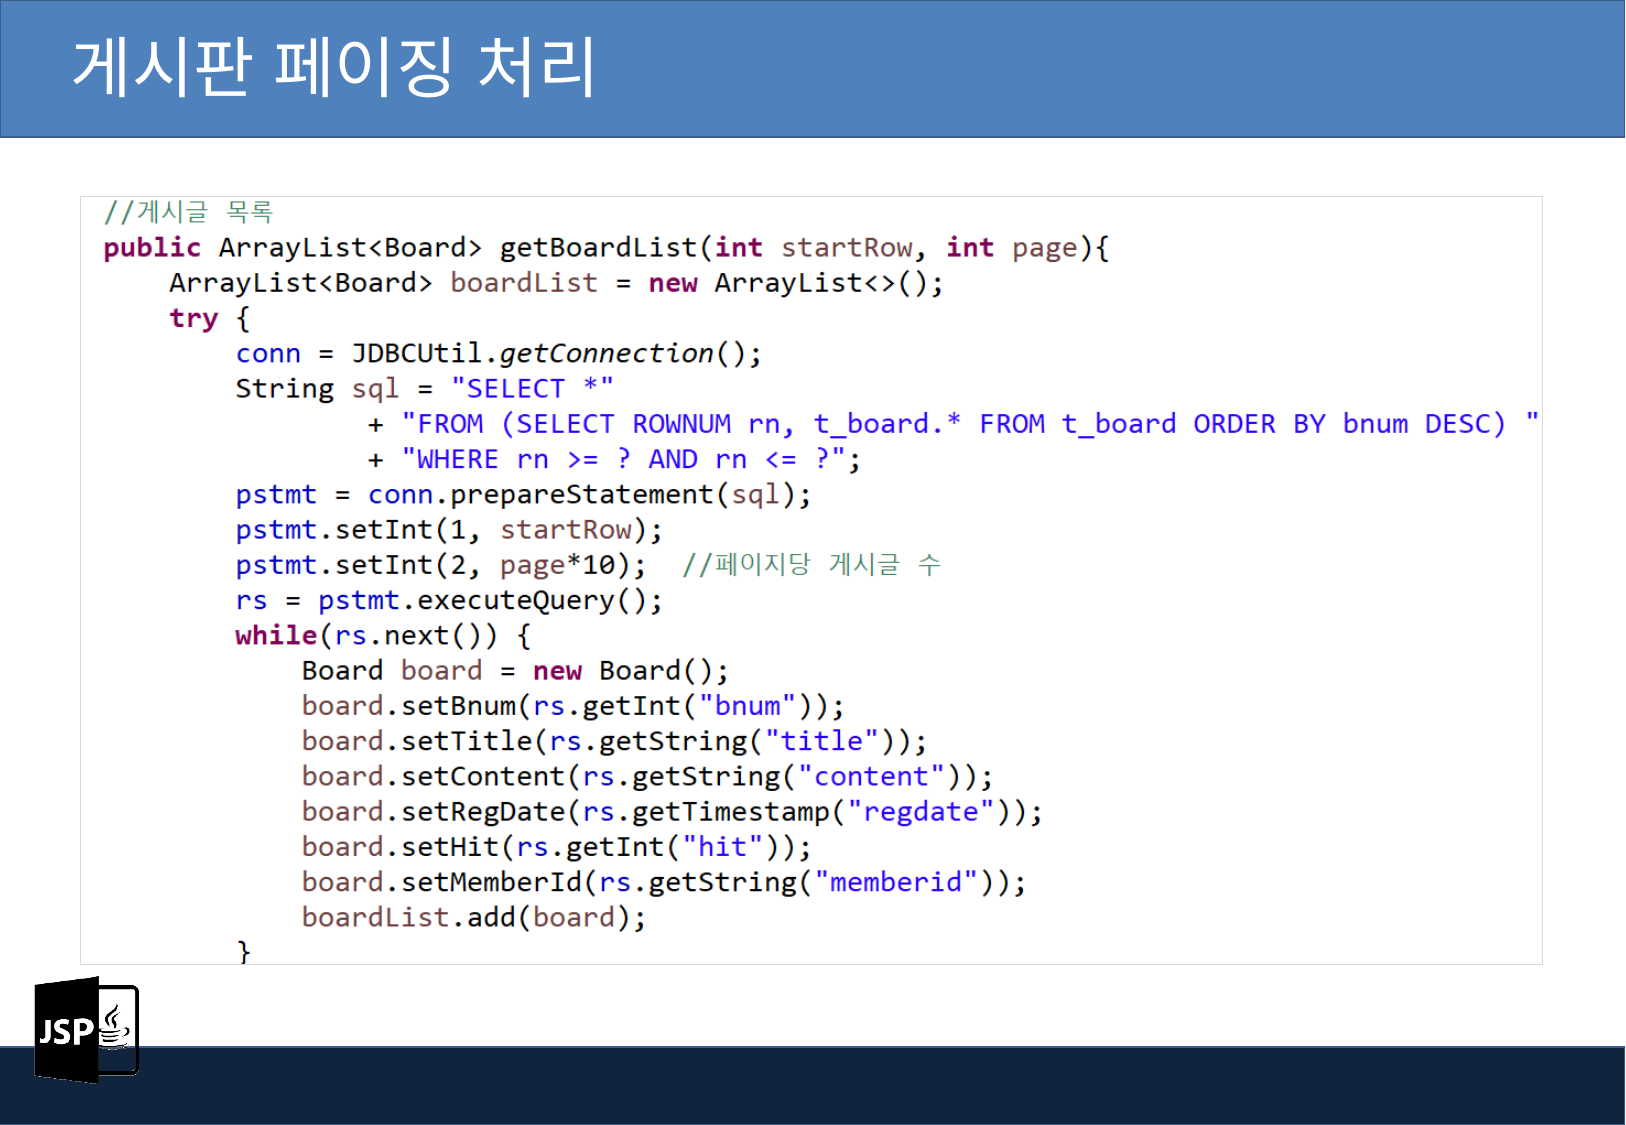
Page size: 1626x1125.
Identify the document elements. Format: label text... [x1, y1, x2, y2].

text_box 게시판 페이징 처리 [24, 0, 1061, 136]
picture [32, 976, 141, 1084]
picture [79, 196, 1544, 965]
text_box [0, 0, 834, 138]
